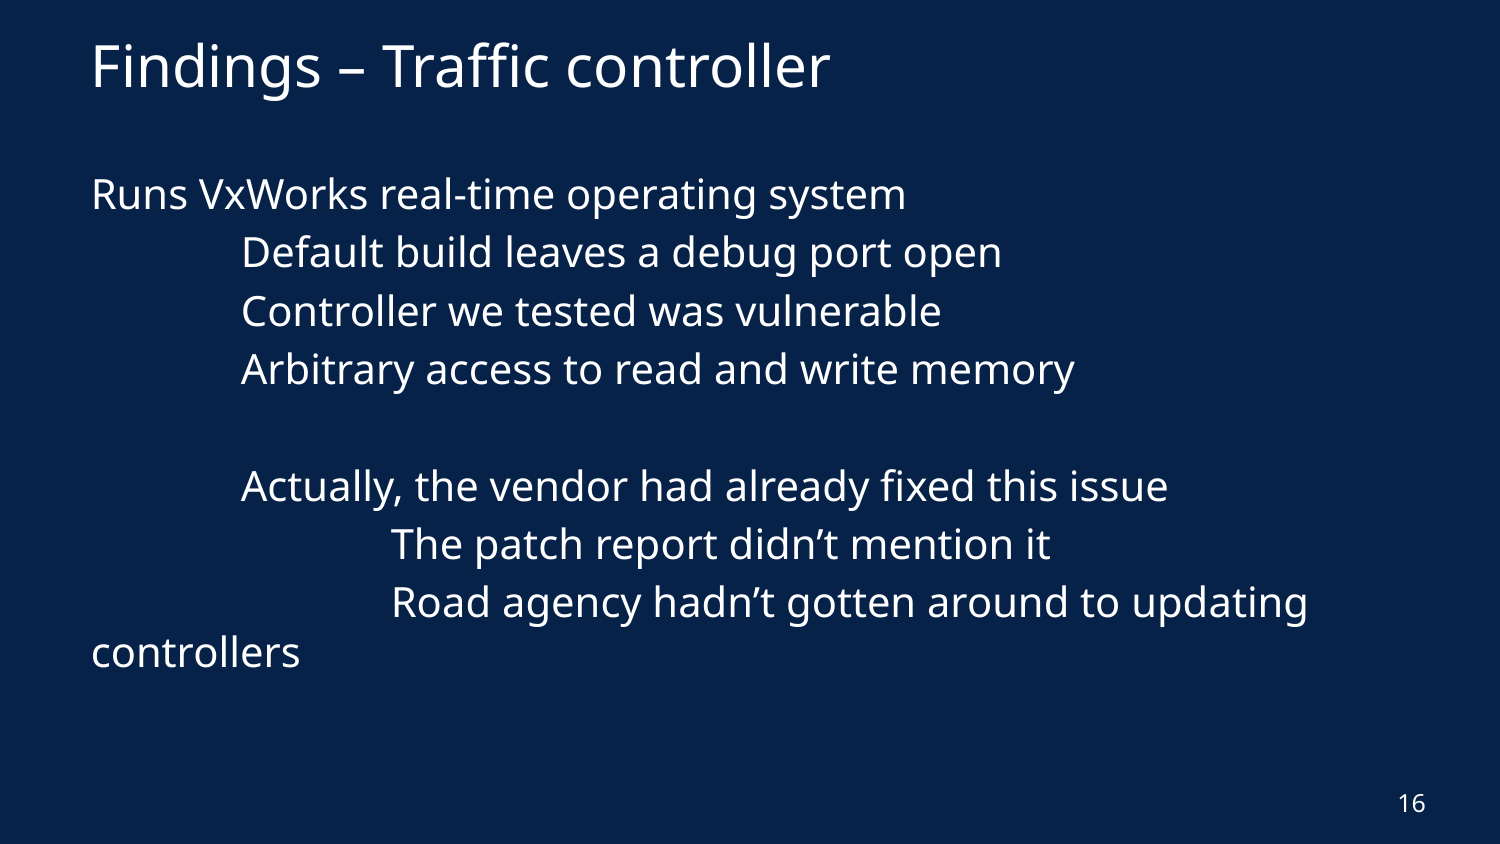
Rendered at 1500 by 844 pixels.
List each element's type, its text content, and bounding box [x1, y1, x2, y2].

list Runs VxWorks real-time operating system Default build leaves a debug port open Controller we tested was vulnerable Arbitrary access to read and write memory Actually, the vendor had already fixed this issue The patch report didn’t mention it Road agency hadn’t gotten around to updating controllers [76, 160, 1427, 759]
title Findings – Traffic controller [76, 22, 1427, 121]
slide_number 16 [1088, 782, 1427, 828]
